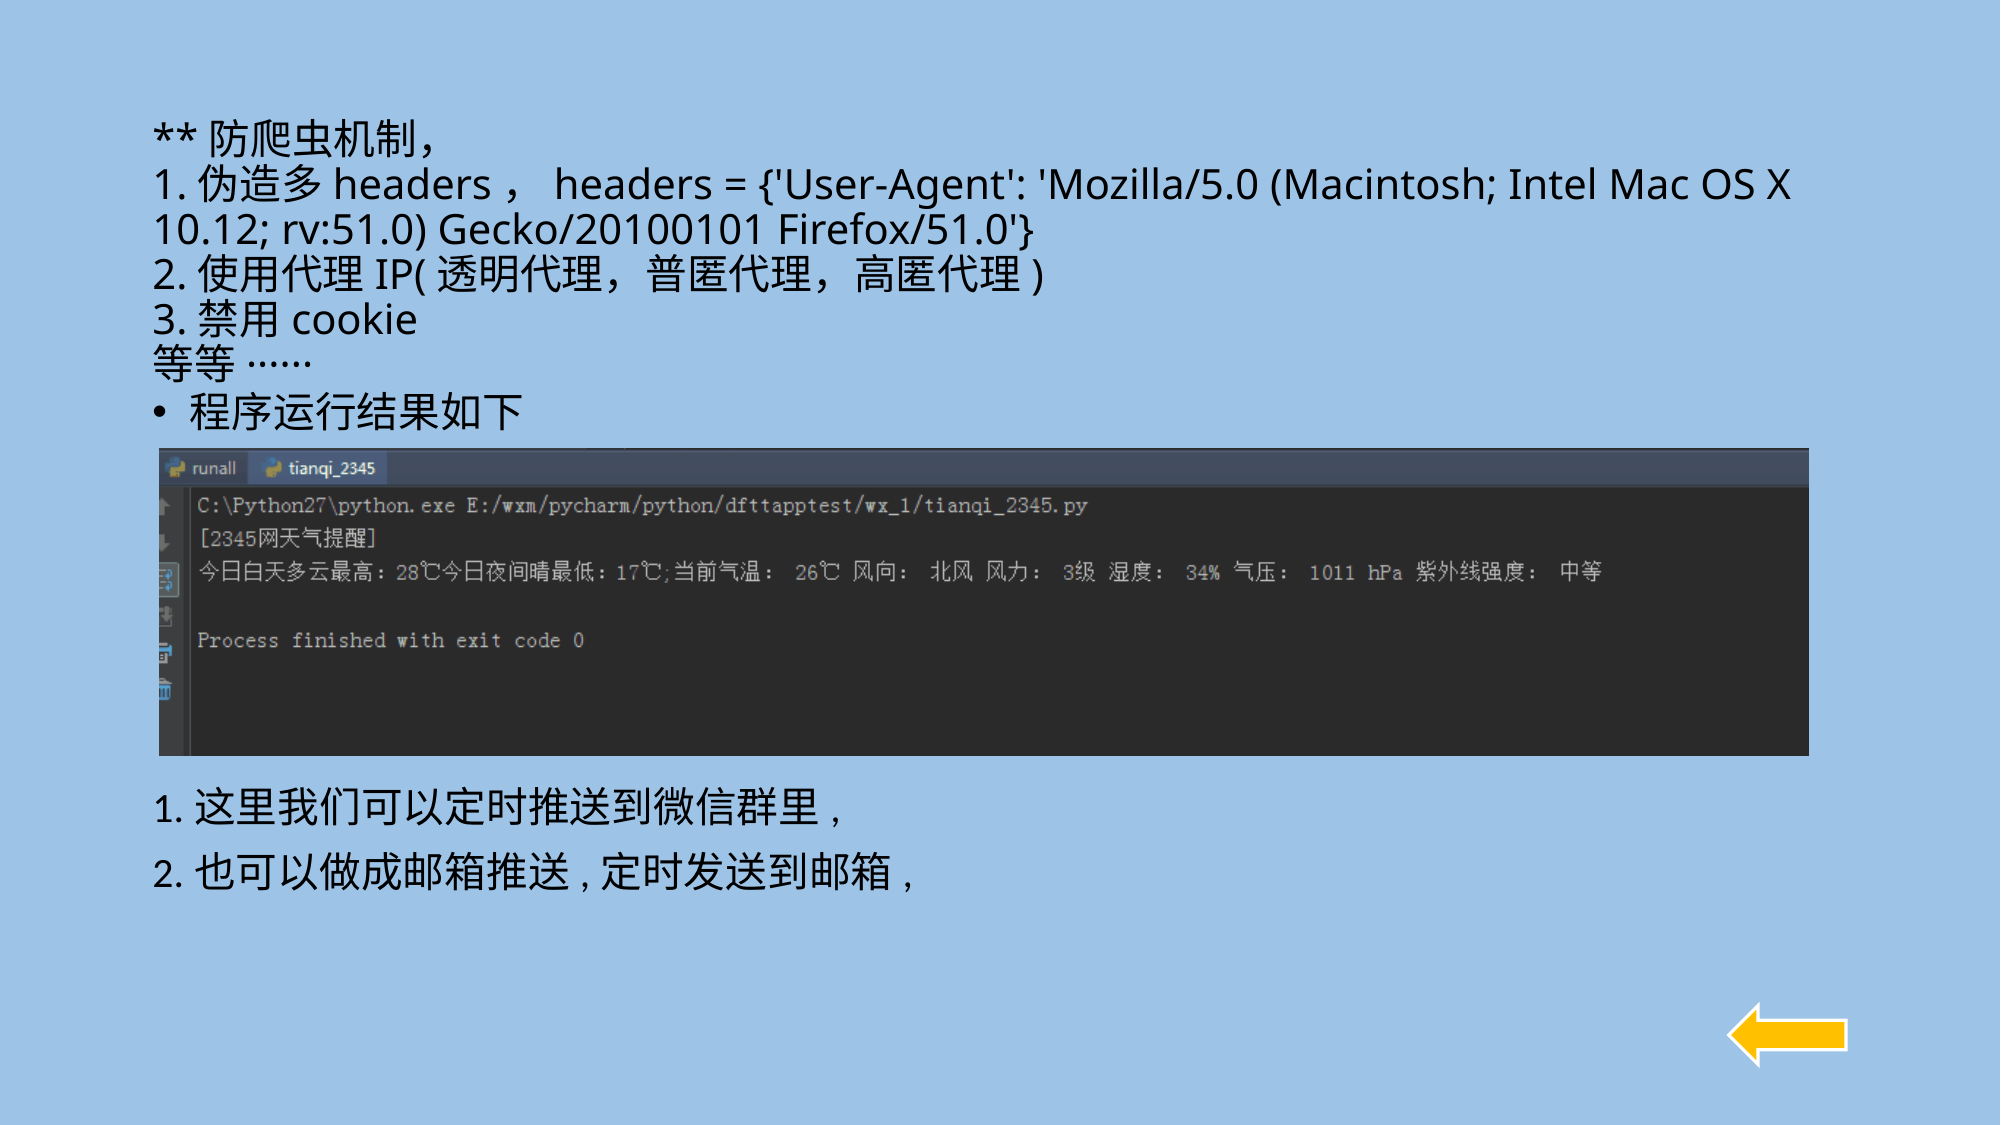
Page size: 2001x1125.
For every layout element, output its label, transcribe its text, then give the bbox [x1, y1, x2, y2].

picture [158, 448, 1809, 756]
text_box [1726, 1001, 1848, 1069]
list 程序运行结果如下 1.这里我们可以定时推送到微信群里, 2.也可以做成邮箱推送,定时发送到邮箱, [137, 383, 1863, 1031]
title **防爬虫机制， 1.伪造多headers，headers = {'User-Agent': 'Mozilla/5.0 (Macintosh; Intel Mac OS X 10.12; rv:51.0) Gecko/20100101 Firefox/51.0'} 2.使用代理IP(透明代理，普匿代理，高匿代理) 3.禁用cookie 等等······ [137, 58, 1863, 383]
